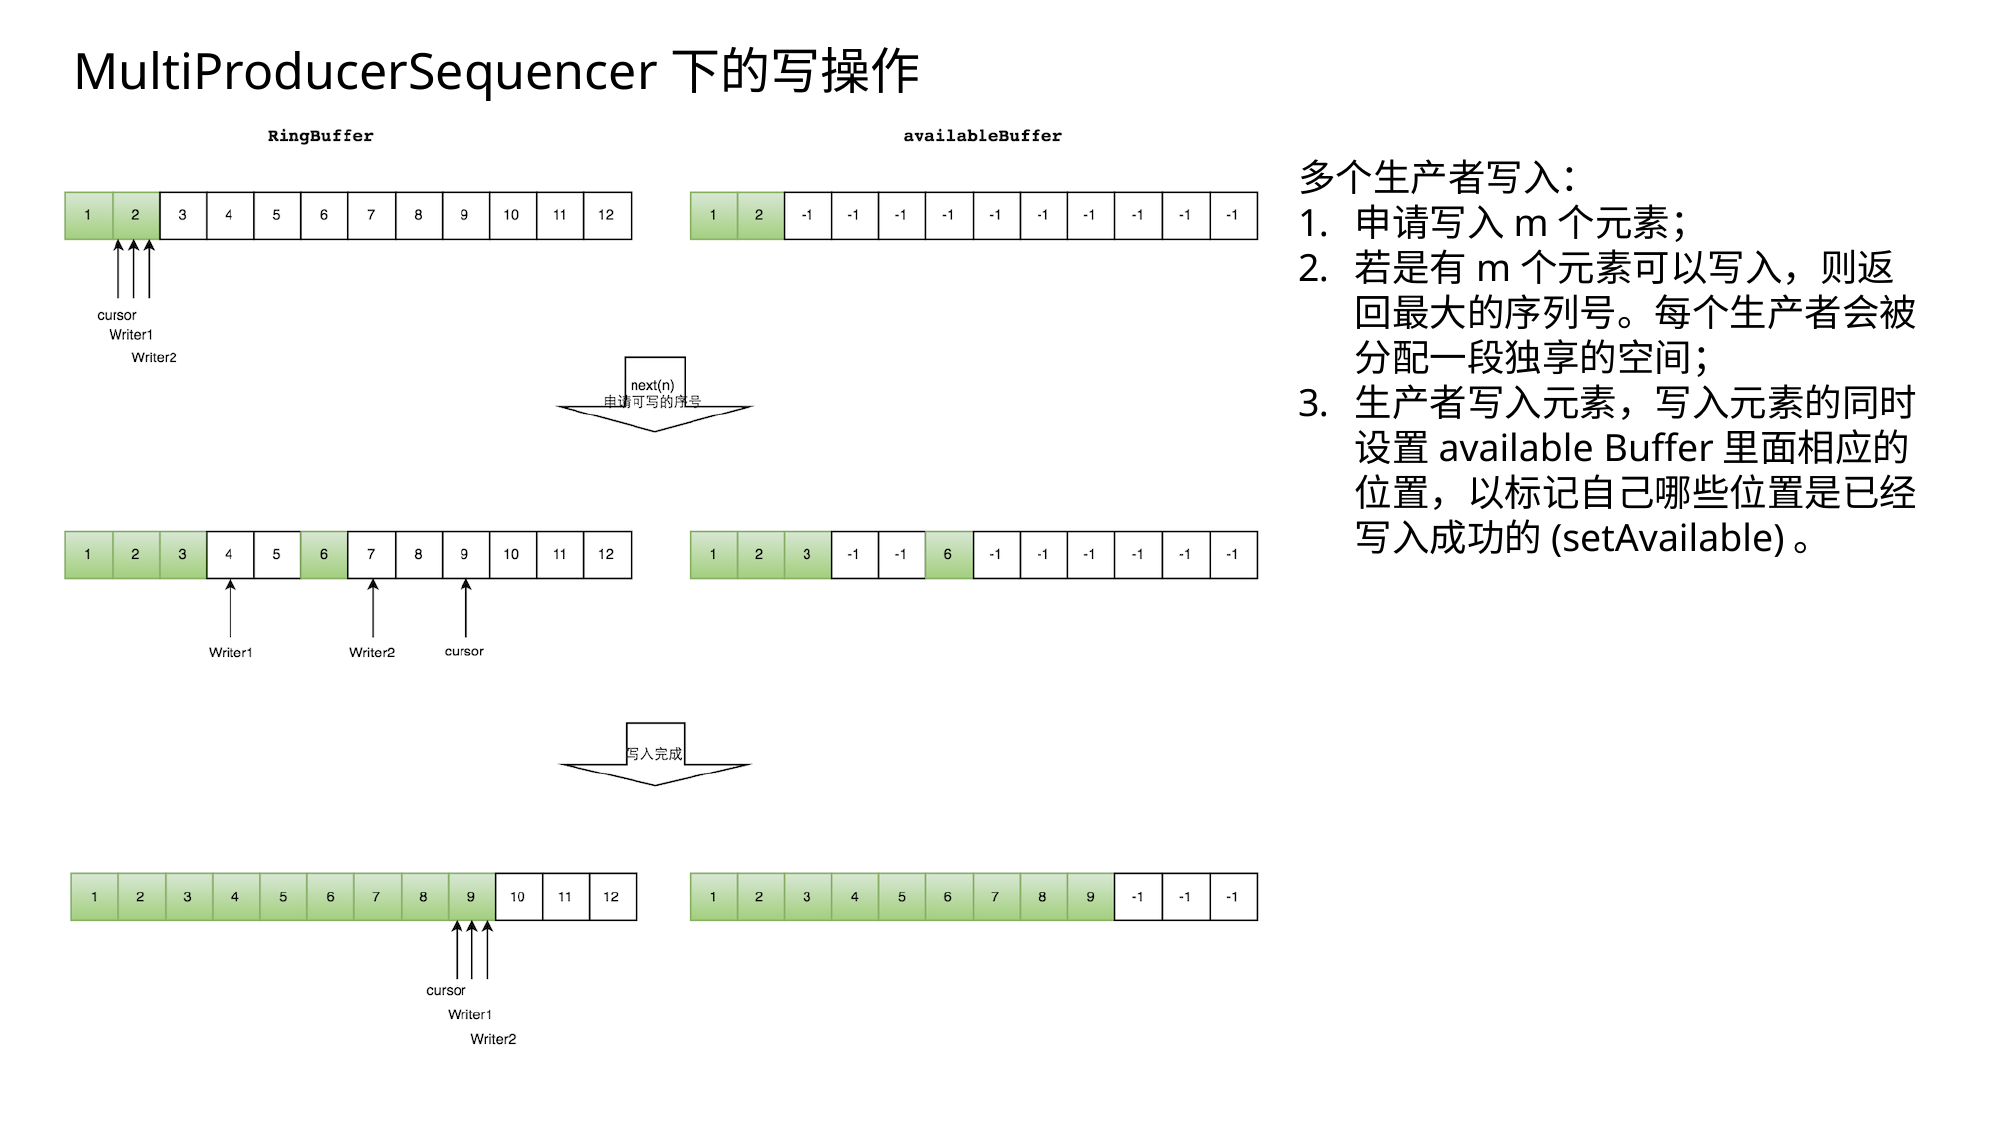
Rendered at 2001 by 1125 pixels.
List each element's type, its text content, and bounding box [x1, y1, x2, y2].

text_box 多个生产者写入： 申请写入m个元素； 若是有m个元素可以写入，则返回最大的序列号。每个生产者会被分配一段独享的空间； 生产者写入元素，写入元素的同时设置available Buffer里面相应的位置，以标记自己哪些位置是已经写入成功的(setAvailable)。 [1283, 146, 1943, 566]
text_box MultiProducerSequencer下的写操作 [58, 32, 1582, 107]
picture [58, 116, 1269, 1072]
